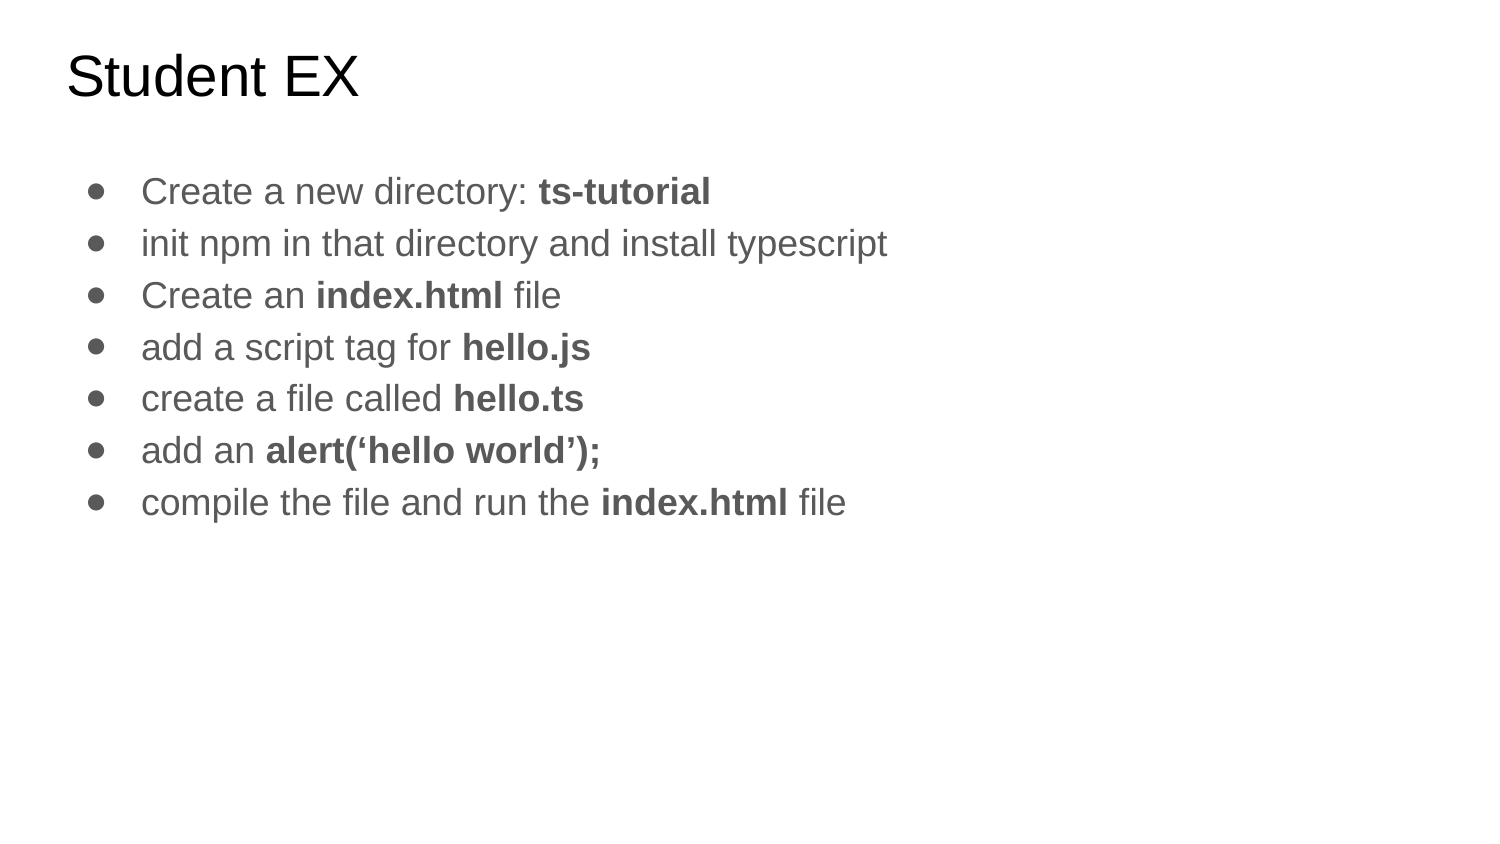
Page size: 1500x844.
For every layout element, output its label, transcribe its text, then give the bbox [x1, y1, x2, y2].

list Create a new directory: ts-tutorial init npm in that directory and install typescript Create an index.html file add a script tag for hello.js create a file called hello.ts add an alert(‘hello world’); compile the file and run the index.html file [51, 145, 1449, 750]
title Student EX [51, 23, 1449, 117]
